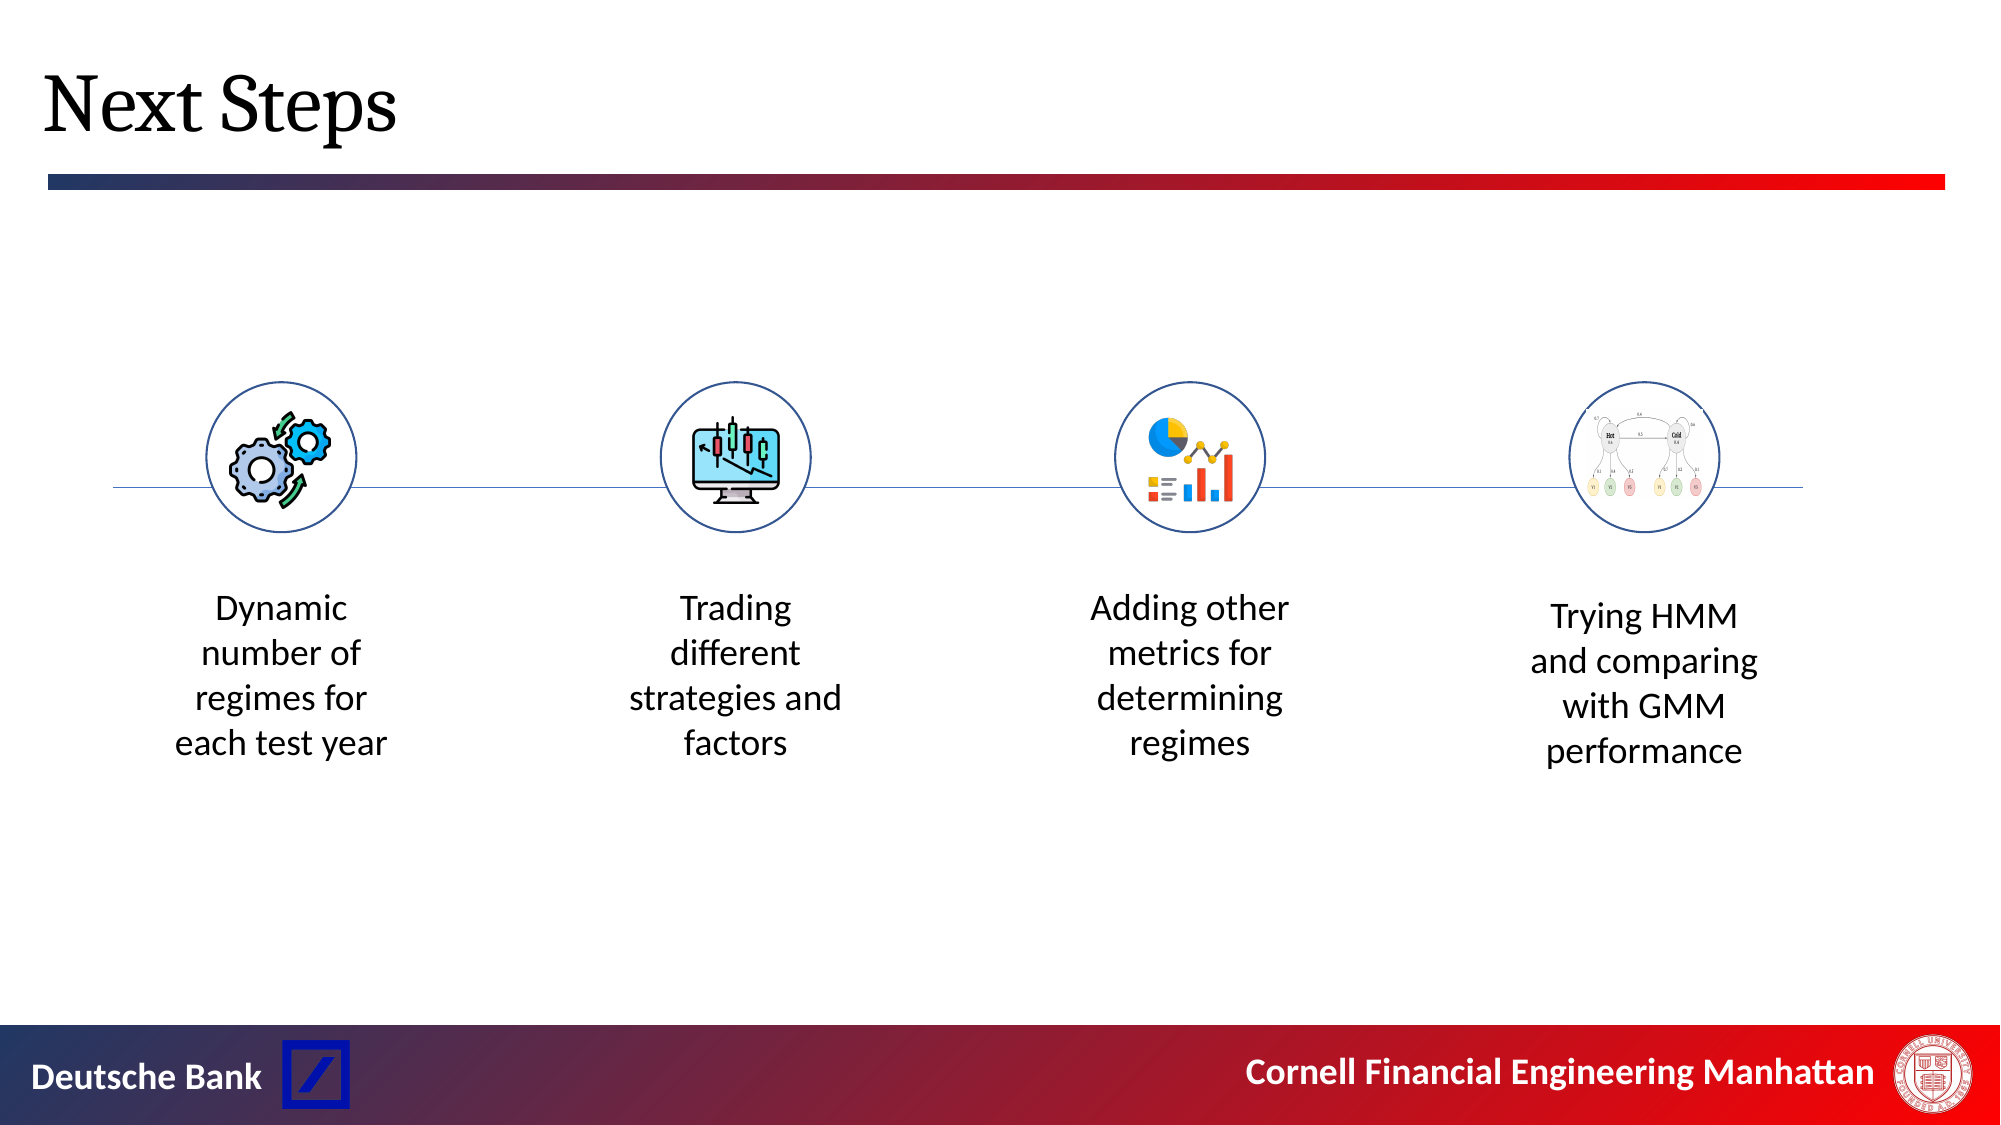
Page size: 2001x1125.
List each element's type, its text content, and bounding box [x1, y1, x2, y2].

text_box Adding other metrics for determining regimes [1049, 575, 1331, 771]
text_box Next Steps [27, 41, 1973, 156]
text_box [205, 381, 358, 486]
text_box Trying HMM and comparing with GMM performance [1504, 583, 1785, 779]
text_box [1114, 381, 1267, 486]
picture [1586, 409, 1703, 499]
text_box Cornell Financial Engineering Manhattan [1231, 1039, 1891, 1100]
picture [692, 416, 780, 504]
text_box [47, 173, 1946, 190]
text_box [1120, 488, 1260, 534]
picture [1893, 1034, 1973, 1114]
text_box [1568, 381, 1721, 486]
text_box Trading different strategies and factors [595, 575, 877, 771]
text_box [1574, 488, 1714, 534]
text_box Dynamic number of regimes for each test year [141, 575, 422, 771]
text_box [211, 488, 351, 534]
text_box [0, 1024, 2000, 1125]
picture [1145, 415, 1235, 504]
picture [254, 1039, 378, 1110]
picture [229, 409, 331, 511]
text_box Deutsche Bank [16, 1044, 254, 1105]
text_box [666, 488, 806, 534]
text_box [659, 381, 812, 486]
